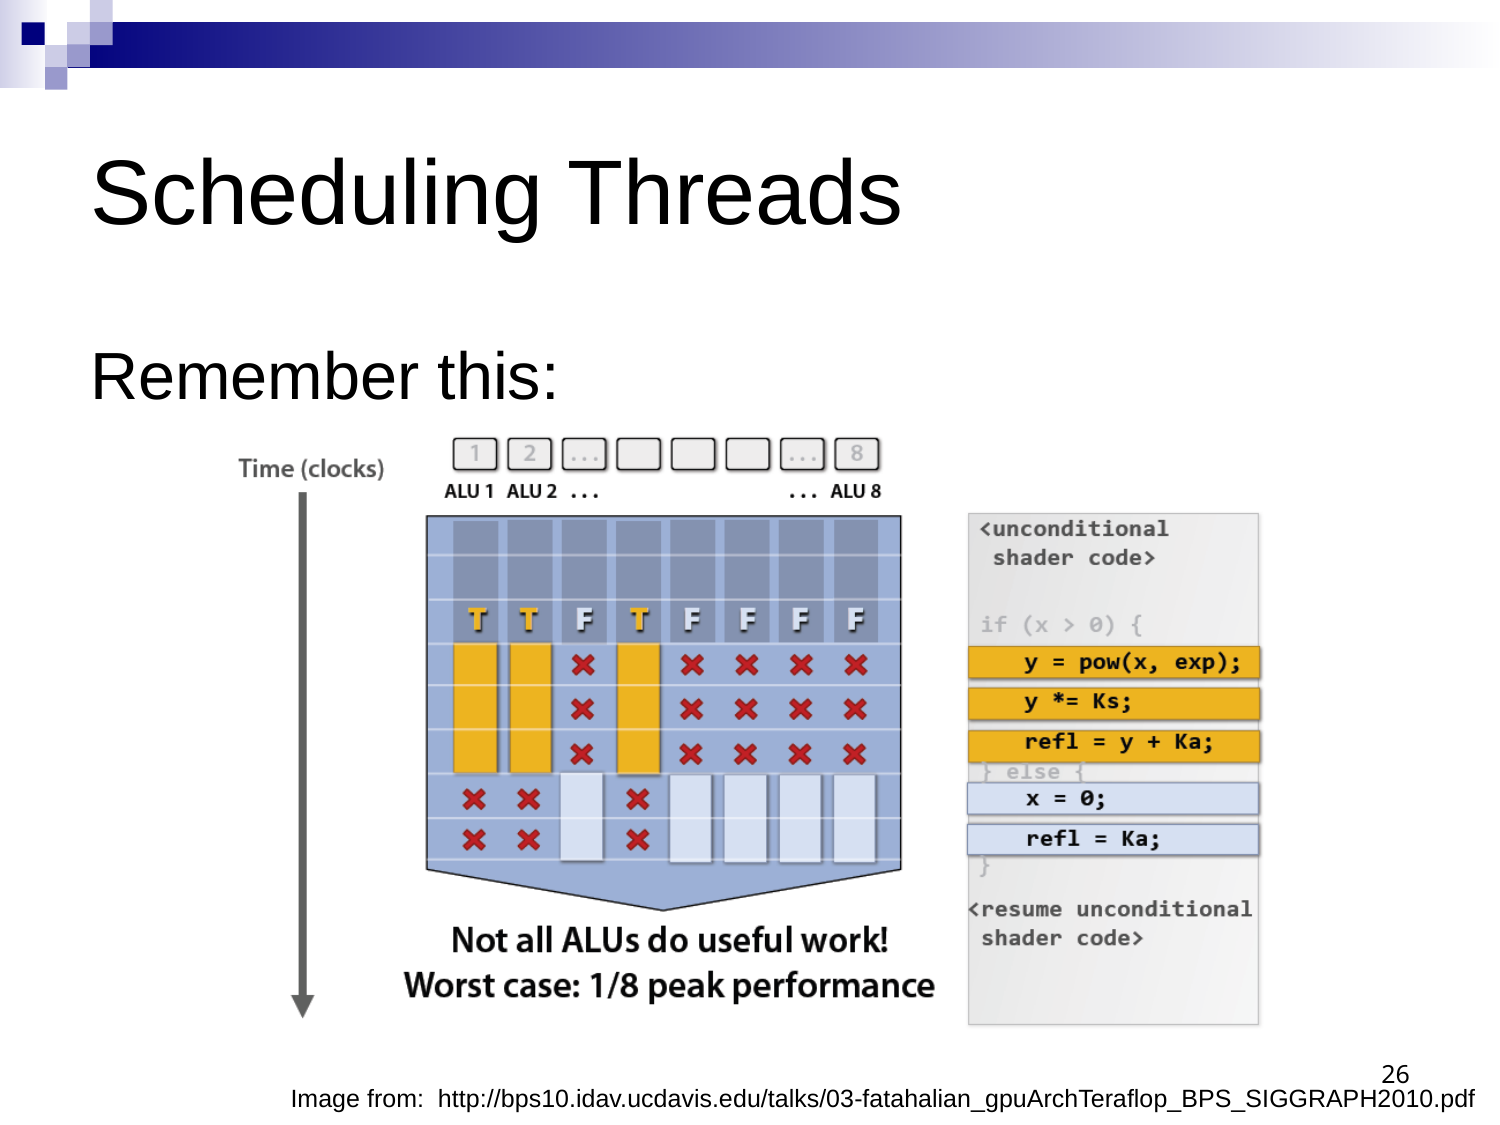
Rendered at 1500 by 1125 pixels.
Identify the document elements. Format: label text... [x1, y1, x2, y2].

title Scheduling Threads [75, 75, 1425, 300]
text_box Image from: http://bps10.idav.ucdavis.edu/talks/03-fatahalian_gpuArchTeraflop_BPS_SIGGRAPH2010.pdf [0, 1074, 1500, 1120]
slide_number 26 [1074, 1024, 1426, 1101]
list Remember this: [75, 324, 638, 463]
picture [226, 424, 1274, 1039]
